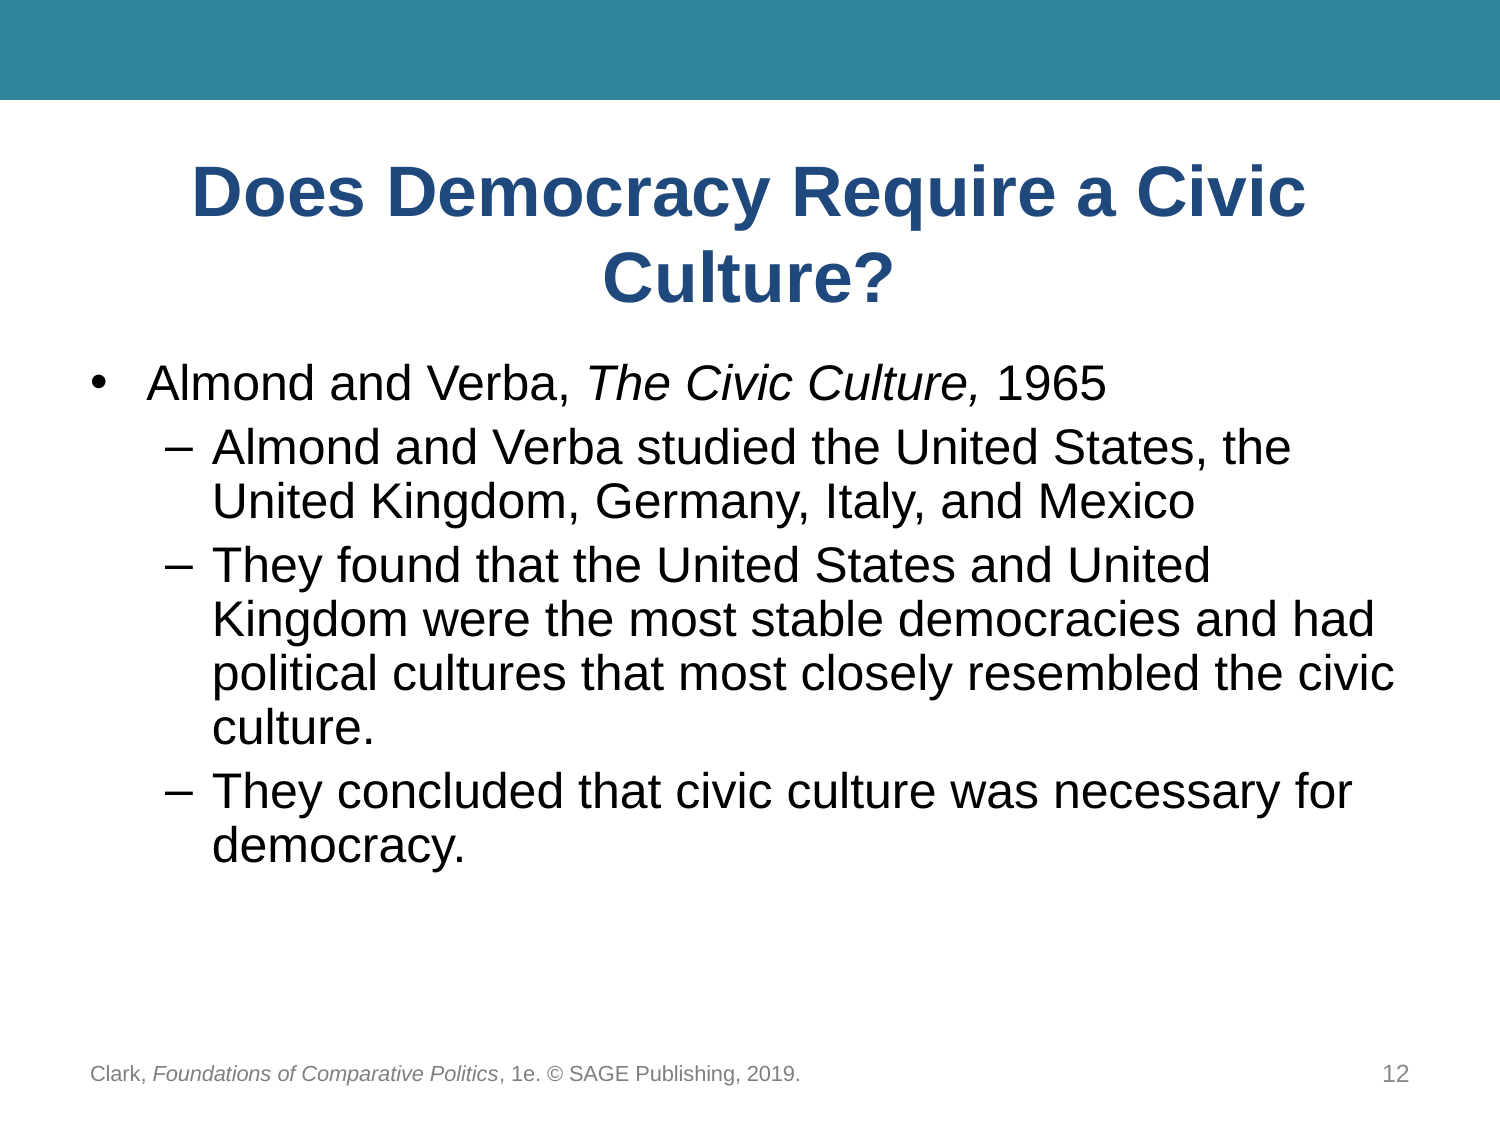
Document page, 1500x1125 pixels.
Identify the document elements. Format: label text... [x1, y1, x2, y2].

slide_number 12 [1350, 1042, 1425, 1103]
footer Clark, Foundations of Comparative Politics, 1e. © SAGE Publishing, 2019. [75, 1042, 1313, 1103]
title Does Democracy Require a Civic Culture? [75, 137, 1425, 325]
list Almond and Verba, The Civic Culture, 1965 Almond and Verba studied the United States, the United Kingdom, Germany, Italy, and Mexico They found that the United States and United Kingdom were the most stable democracies and had political cultures that most closely resembled the civic culture. They concluded that civic culture was necessary for democracy. [75, 350, 1425, 1005]
